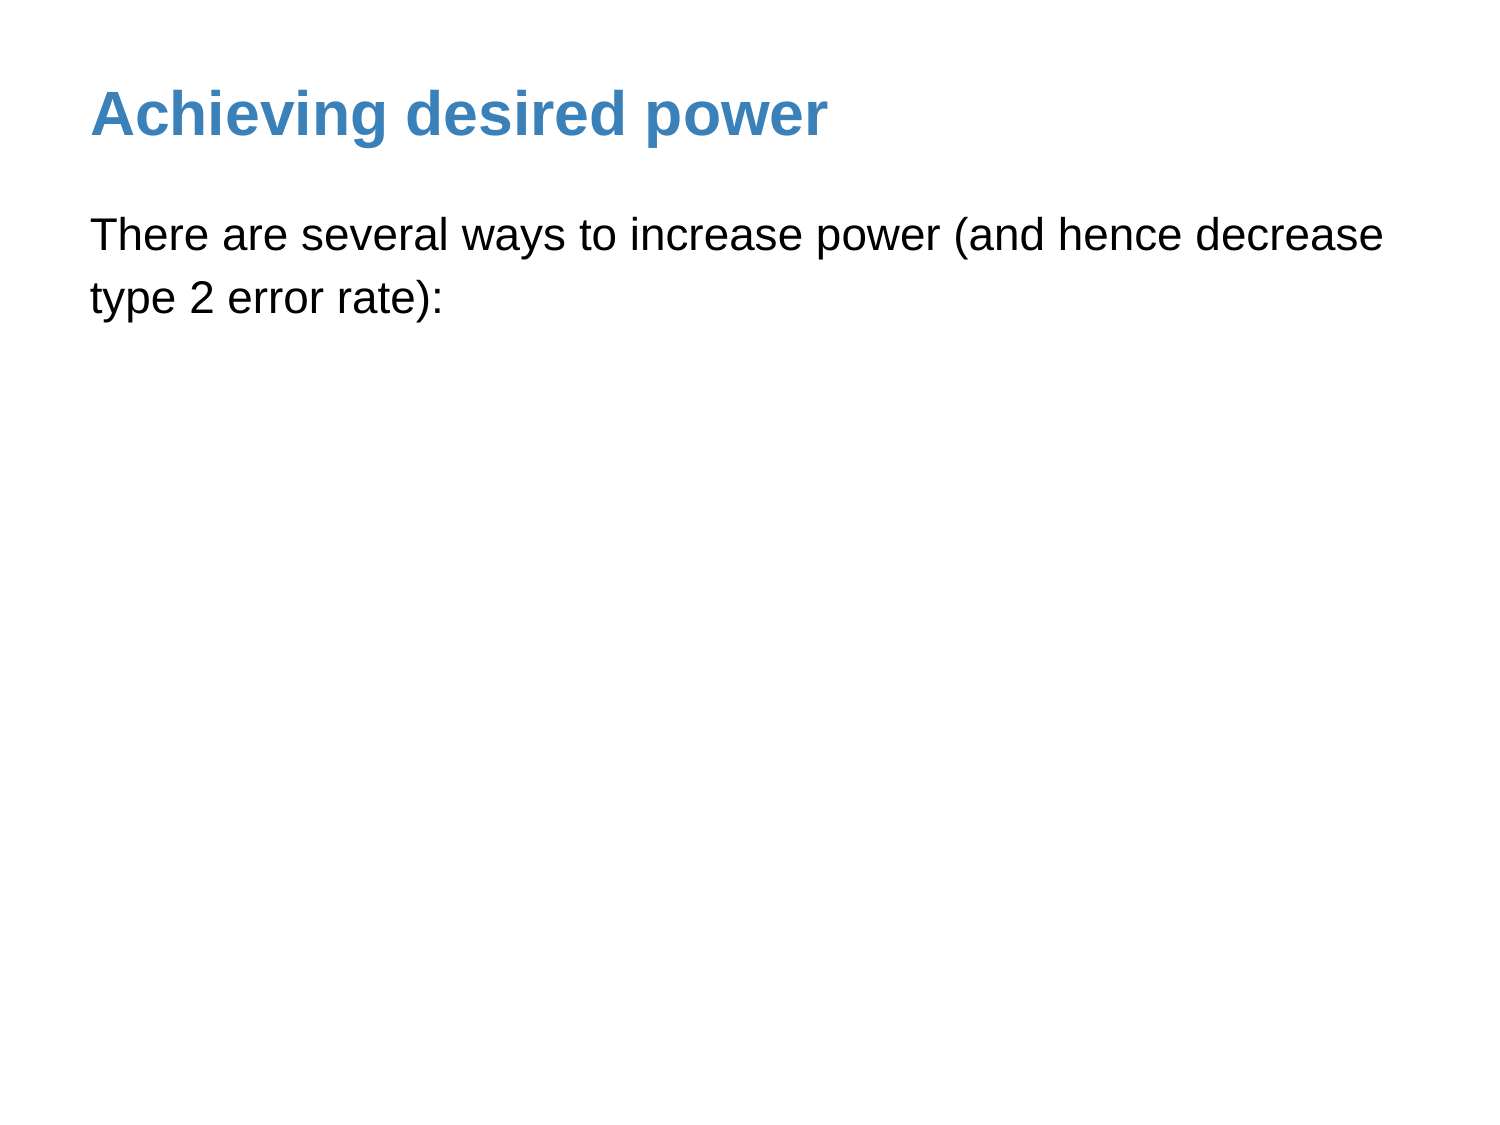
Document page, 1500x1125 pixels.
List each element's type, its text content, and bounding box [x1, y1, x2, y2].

text_box There are several ways to increase power (and hence decrease type 2 error rate): [74, 181, 1477, 1080]
text_box Achieving desired power [74, 47, 1425, 163]
